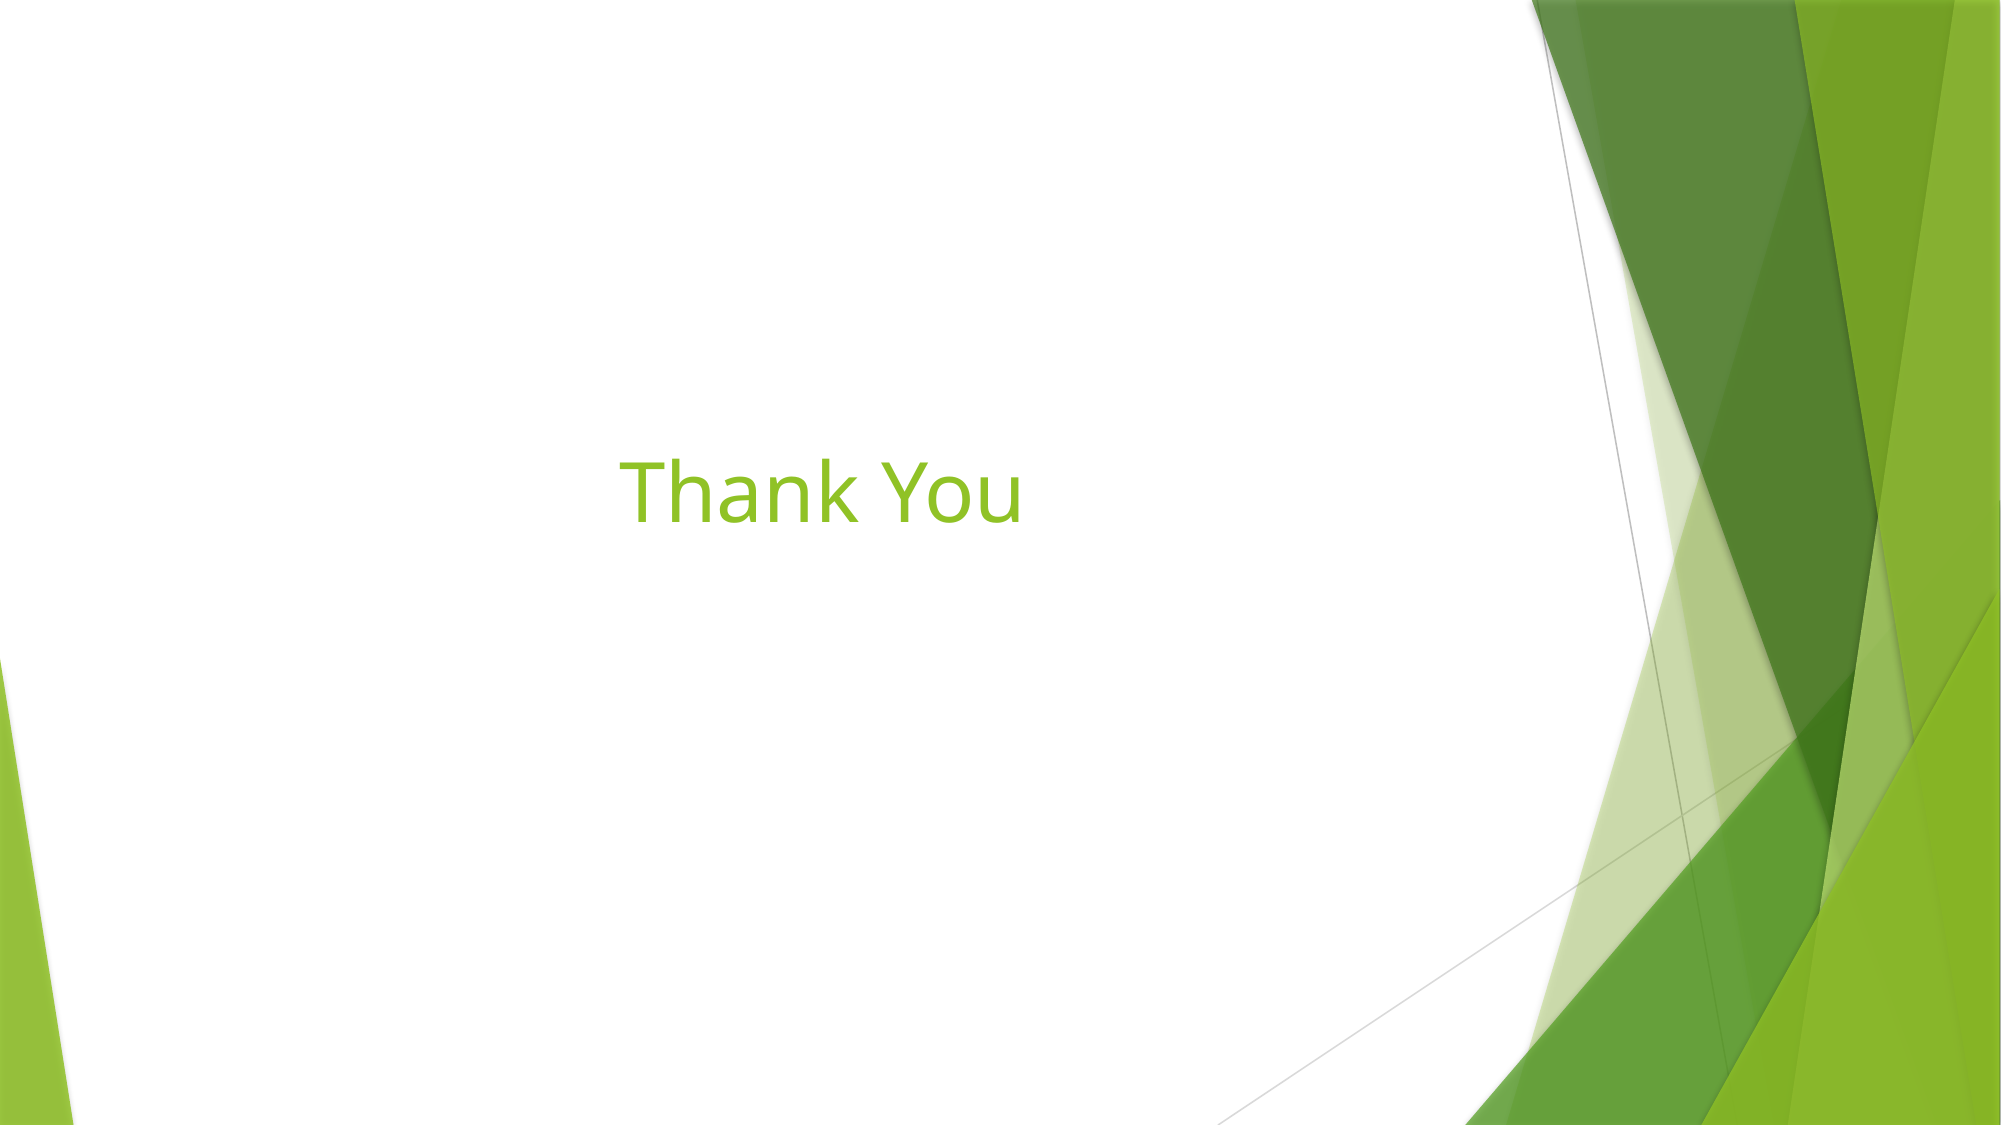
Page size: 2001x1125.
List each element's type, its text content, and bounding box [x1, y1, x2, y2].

title Thank You [604, 246, 2000, 547]
